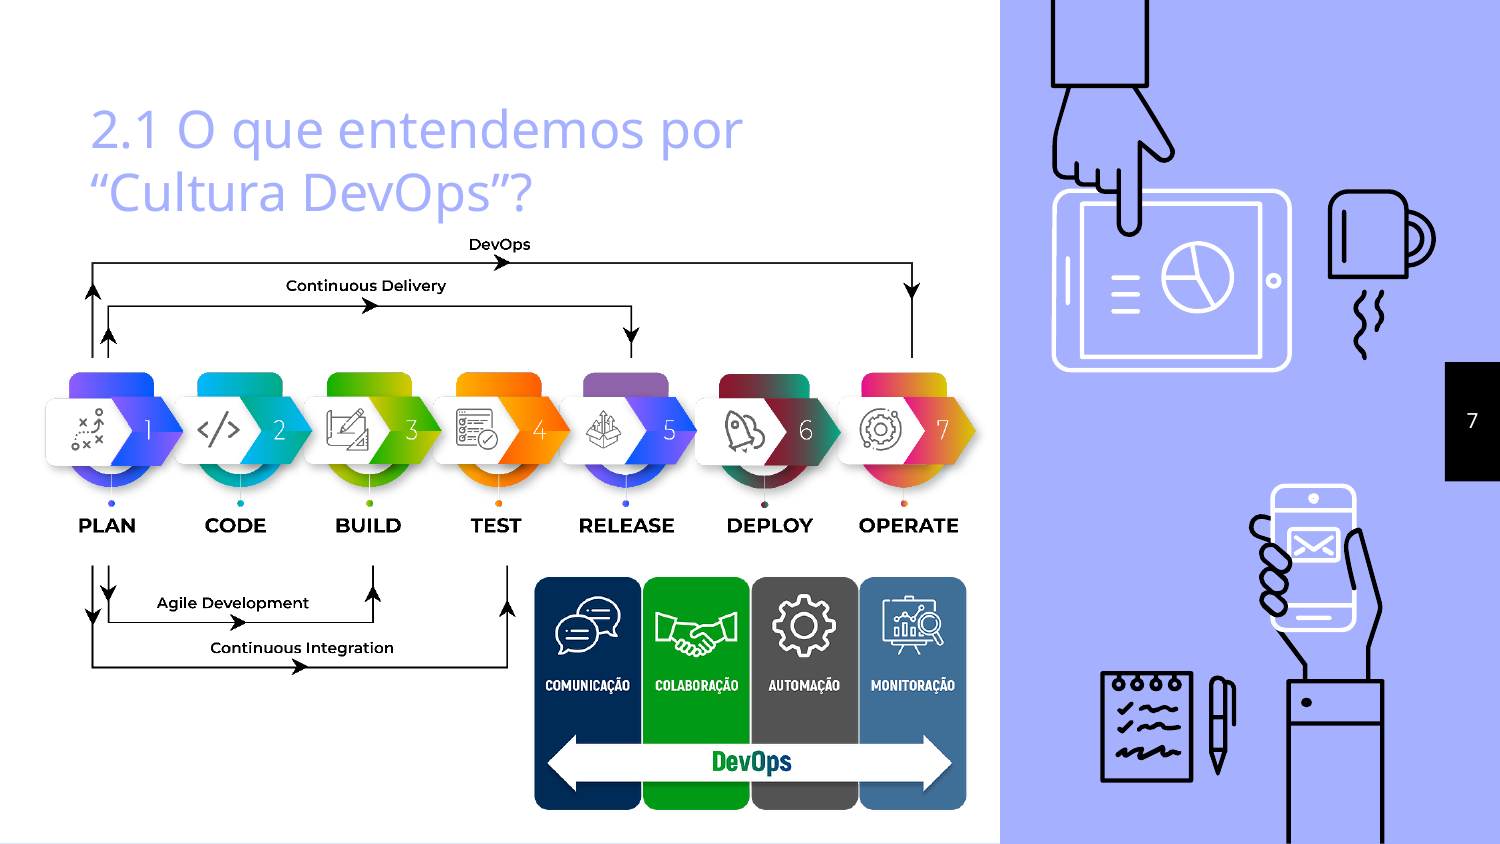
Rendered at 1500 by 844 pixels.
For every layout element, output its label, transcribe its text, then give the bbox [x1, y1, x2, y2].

picture [36, 236, 993, 831]
slide_number ‹#› [1444, 362, 1500, 482]
title 2.1 O que entendemos por “Cultura DevOps”? [75, 96, 968, 235]
